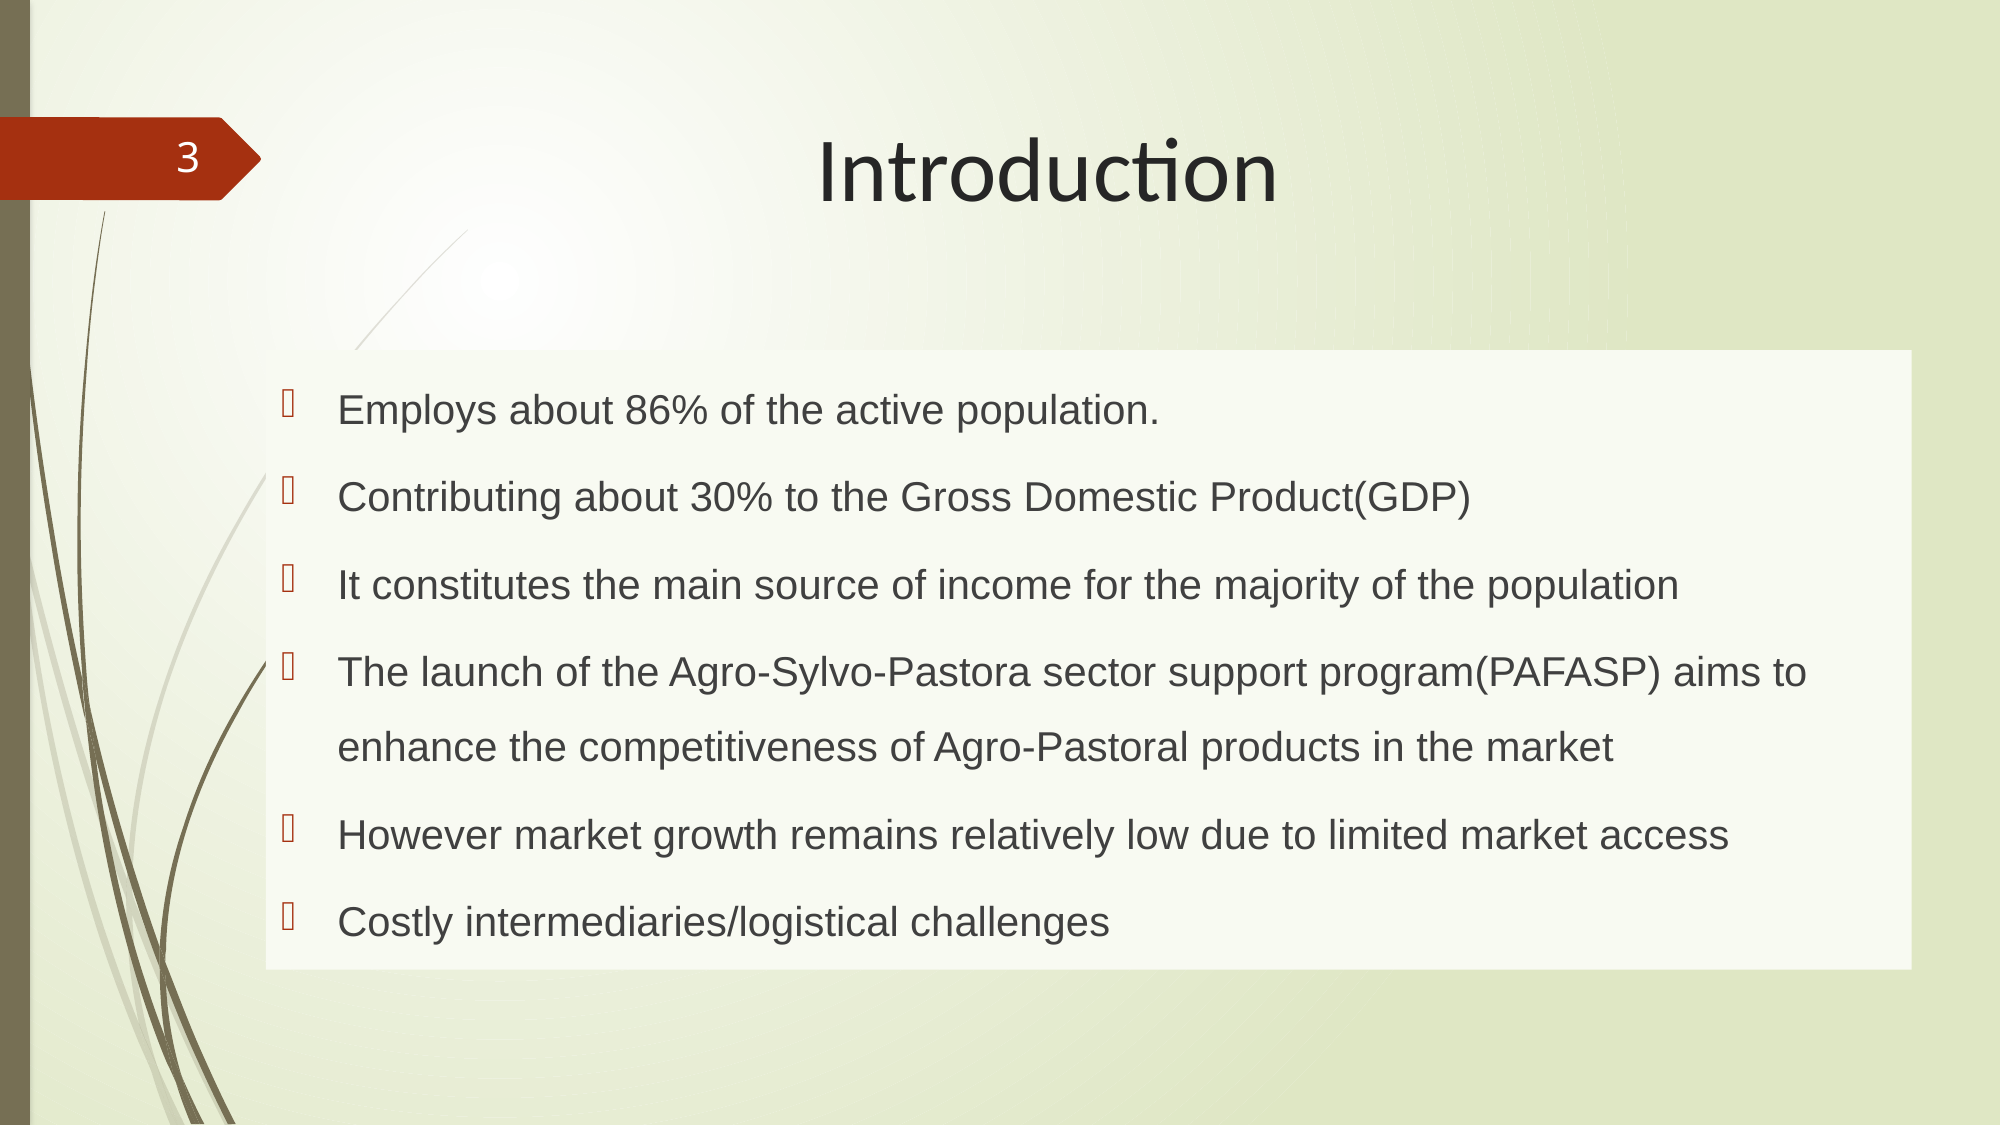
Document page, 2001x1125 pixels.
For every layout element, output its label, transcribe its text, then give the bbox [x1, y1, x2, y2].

title Introduction [265, 102, 1831, 313]
slide_number 3 [87, 129, 216, 190]
list Employs about 86% of the active population. Contributing about 30% to the Gross Domestic Product(GDP) It constitutes the main source of income for the majority of the population The launch of the Agro-Sylvo-Pastora sector support program(PAFASP) aims to enhance the competitiveness of Agro-Pastoral products in the market However market growth remains relatively low due to limited market access Costly intermediaries/logistical challenges [265, 350, 1912, 970]
